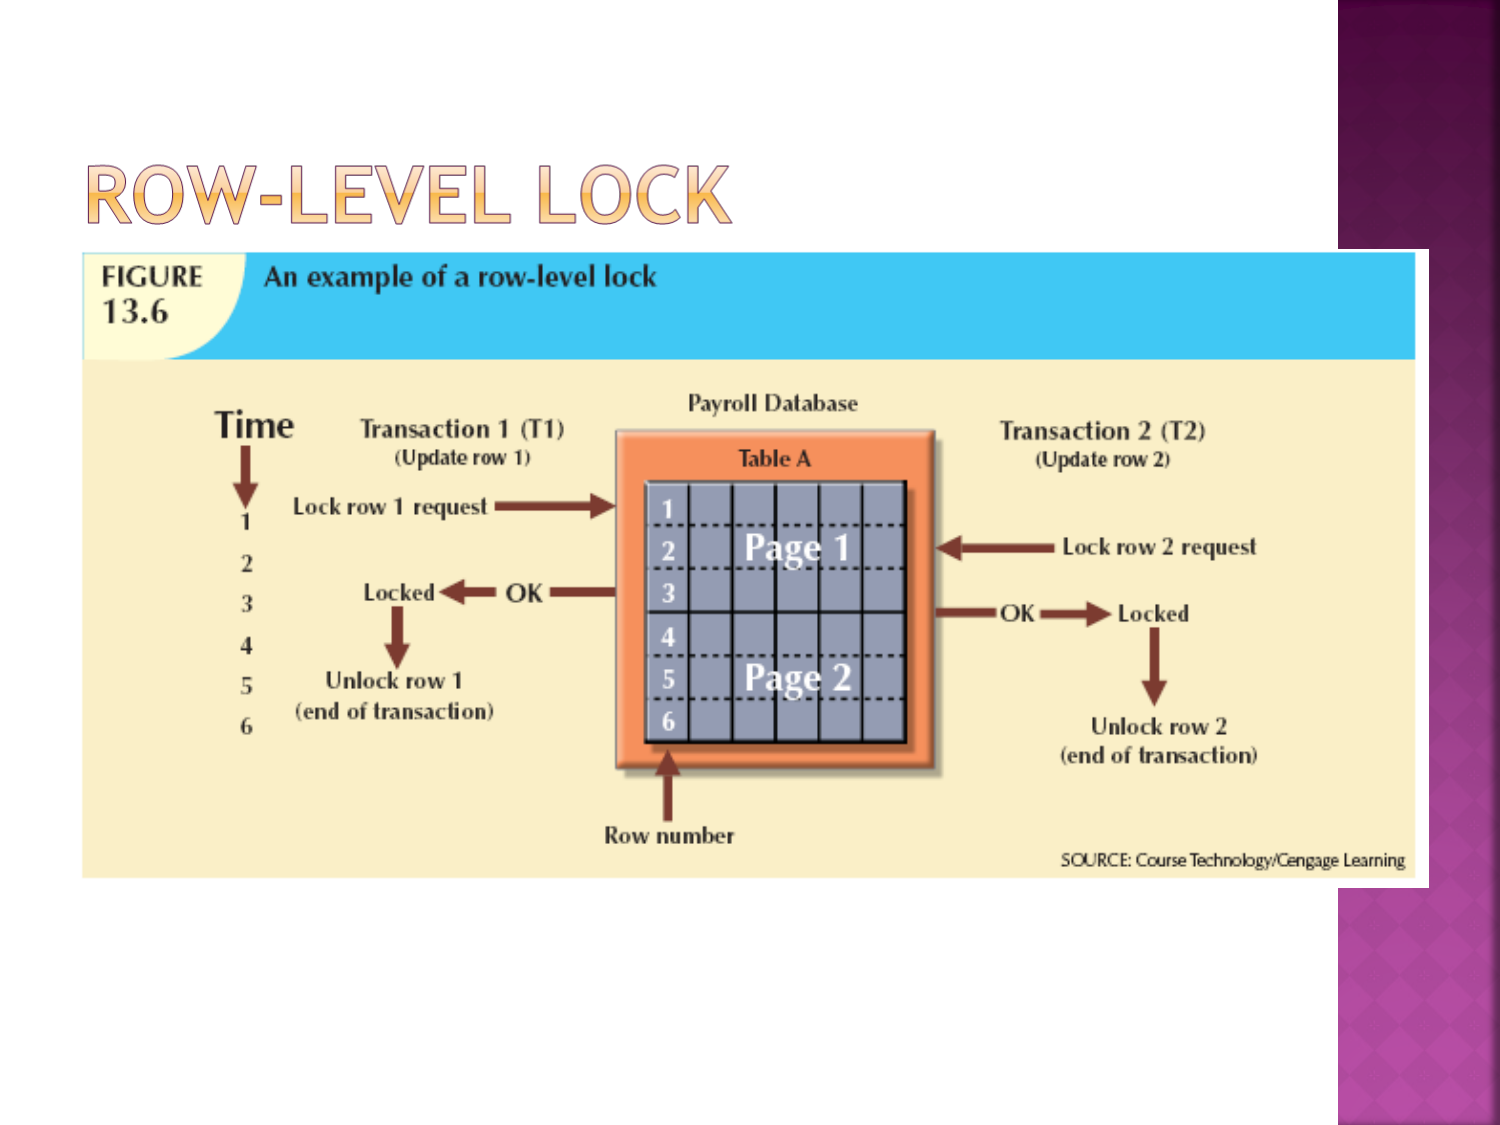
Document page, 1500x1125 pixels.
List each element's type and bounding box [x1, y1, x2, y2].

text_box [74, 263, 1263, 1059]
picture [74, 53, 1263, 241]
picture [77, 0, 1500, 1125]
